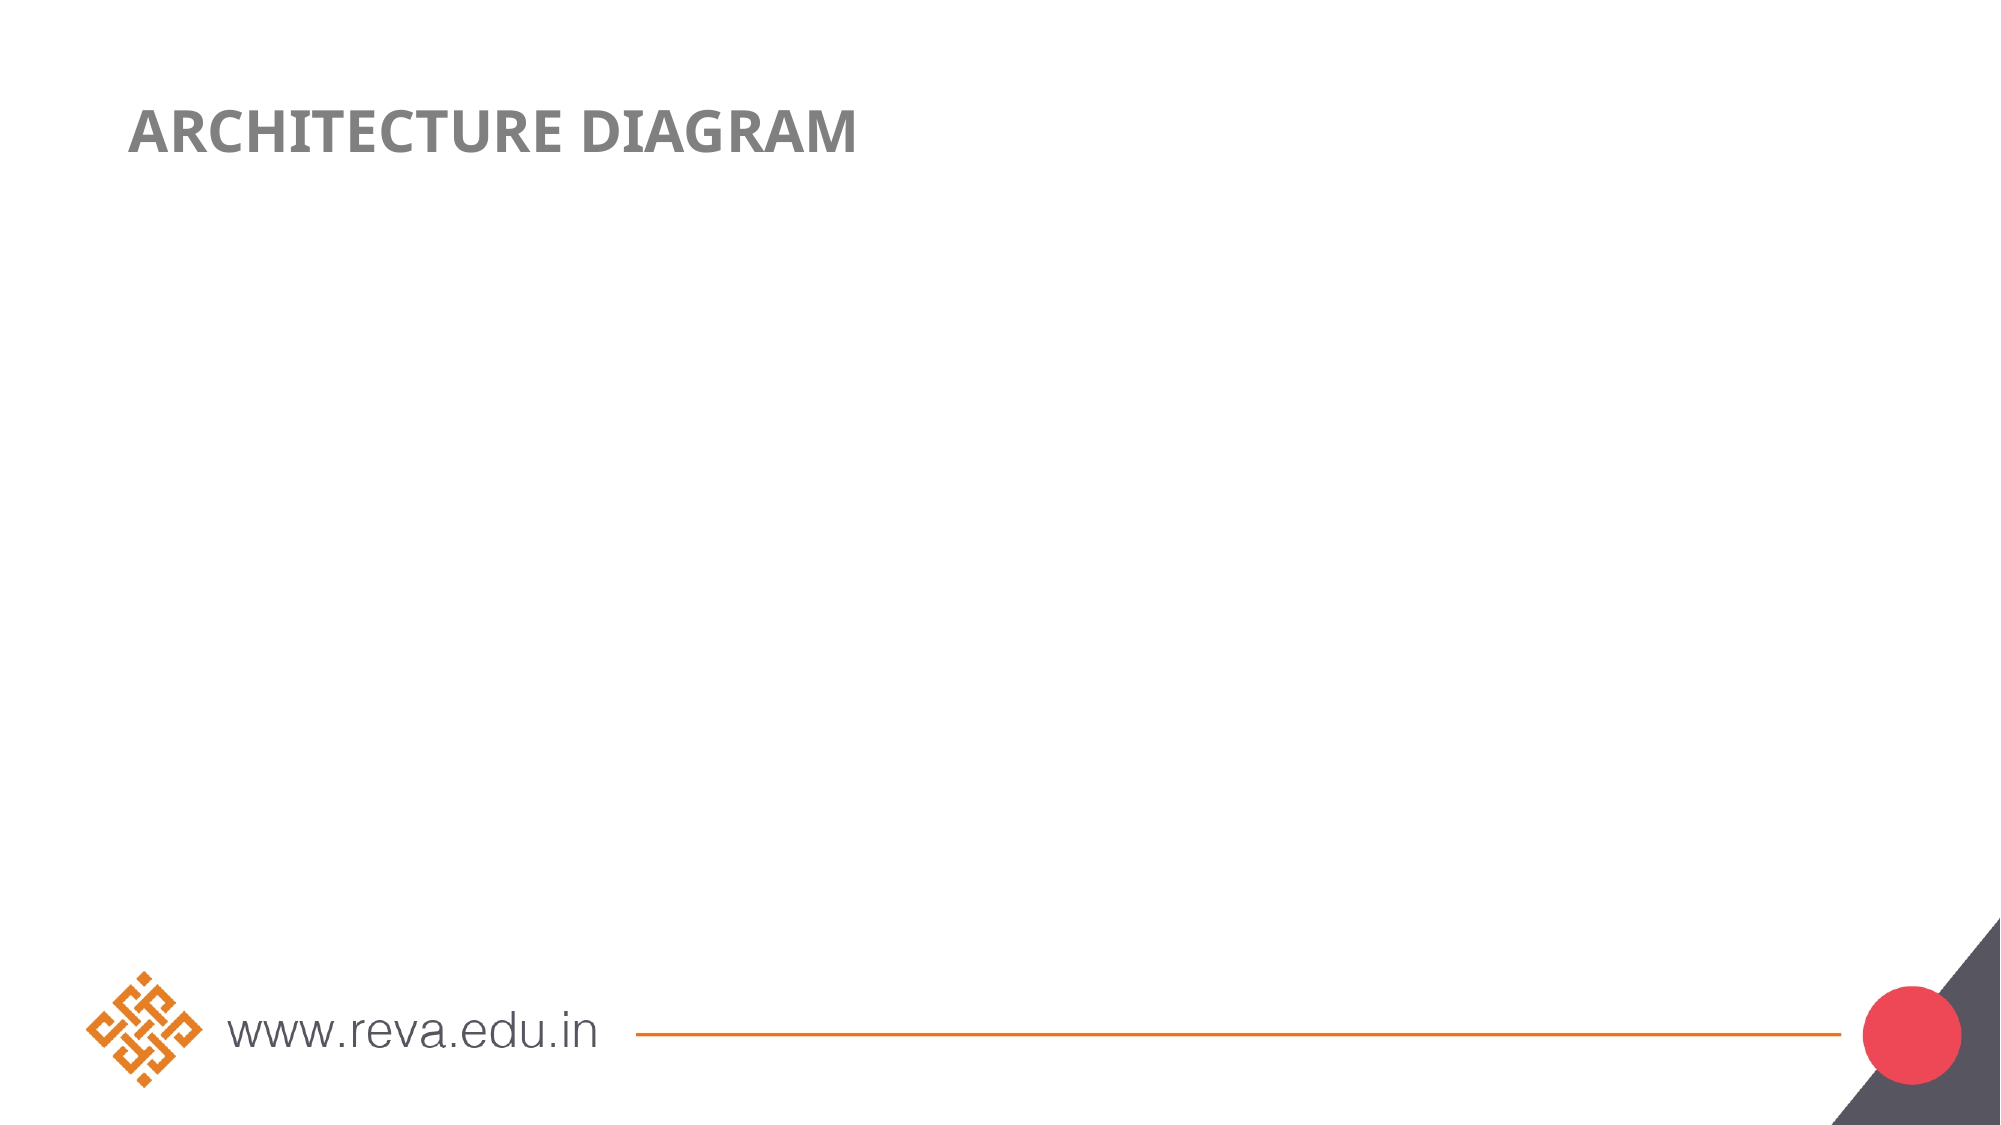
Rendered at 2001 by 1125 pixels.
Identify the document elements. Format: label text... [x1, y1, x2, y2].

picture [0, 0, 2000, 1125]
title Architecture Diagram [114, 64, 1134, 203]
